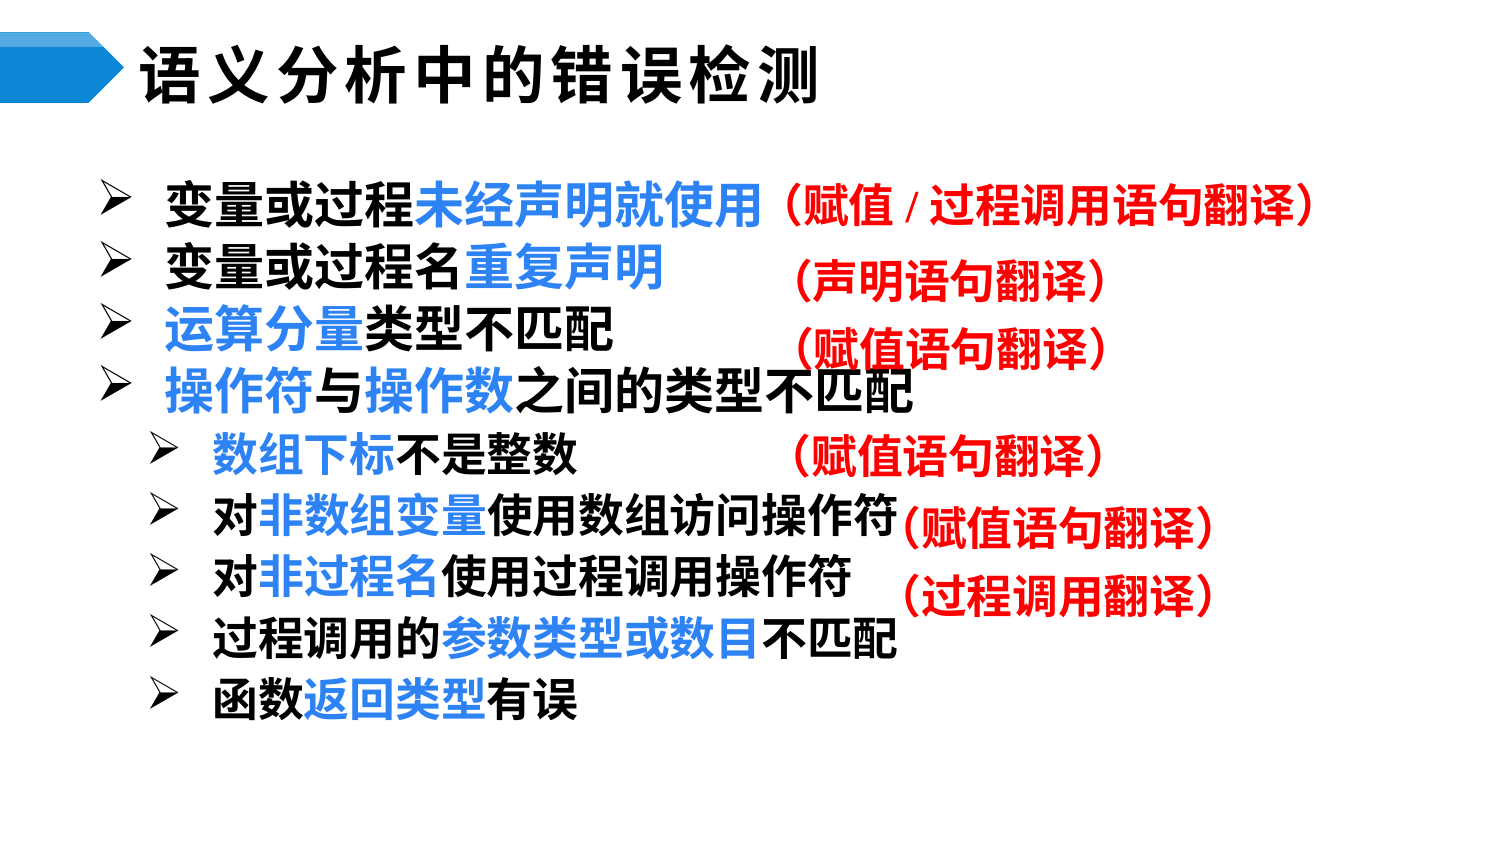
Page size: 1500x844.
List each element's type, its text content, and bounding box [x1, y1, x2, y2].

text_box （赋值/过程调用语句翻译） [742, 169, 1356, 239]
text_box （声明语句翻译） [752, 248, 1149, 316]
text_box （赋值语句翻译） [750, 420, 1147, 491]
text_box （赋值语句翻译） [753, 316, 1150, 384]
title 语义分析中的错误检测 [130, 43, 1425, 103]
list 变量或过程未经声明就使用 变量或过程名重复声明 运算分量类型不匹配 操作符与操作数之间的类型不匹配 数组下标不是整数 对非数组变量使用数组访问操作符 对非过程名使用过程调用操作符 过程调用的参数类型或数目不匹配 函数返回类型有误 [81, 173, 1500, 844]
text_box （赋值语句翻译） [810, 494, 1257, 562]
text_box （过程调用翻译） [810, 563, 1257, 631]
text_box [0, 31, 125, 104]
